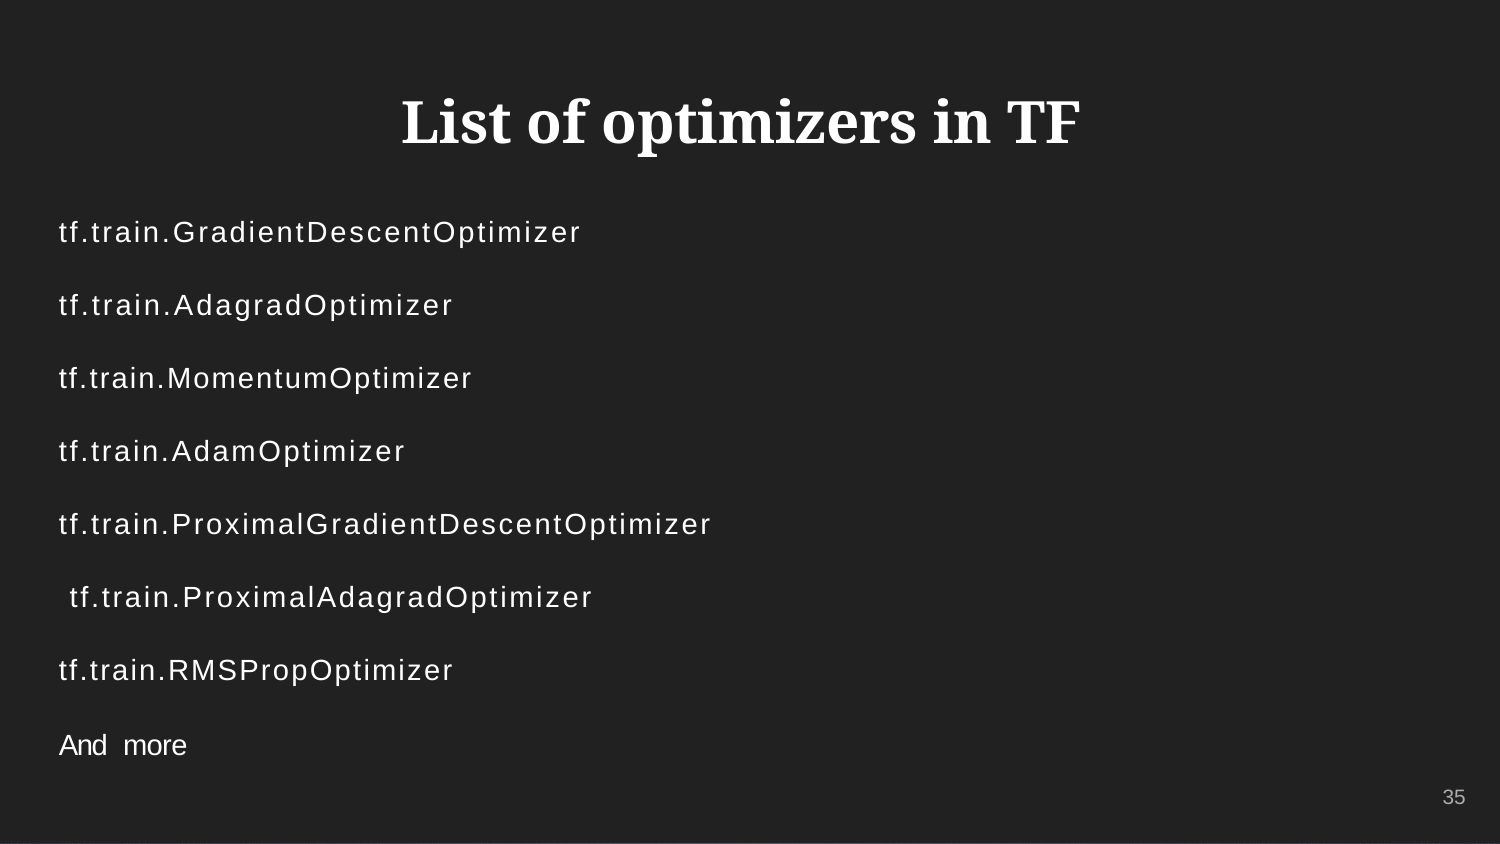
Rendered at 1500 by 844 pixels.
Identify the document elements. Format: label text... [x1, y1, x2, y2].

text_box tf.train.GradientDescentOptimizer tf.train.AdagradOptimizer tf.train.MomentumOptimizer tf.train.AdamOptimizer tf.train.ProximalGradientDescentOptimizer tf.train.ProximalAdagradOptimizer tf.train.RMSPropOptimizer And more [56, 211, 718, 762]
title List of optimizers in TF [399, 82, 1099, 226]
slide_number 35 [1438, 783, 1470, 844]
